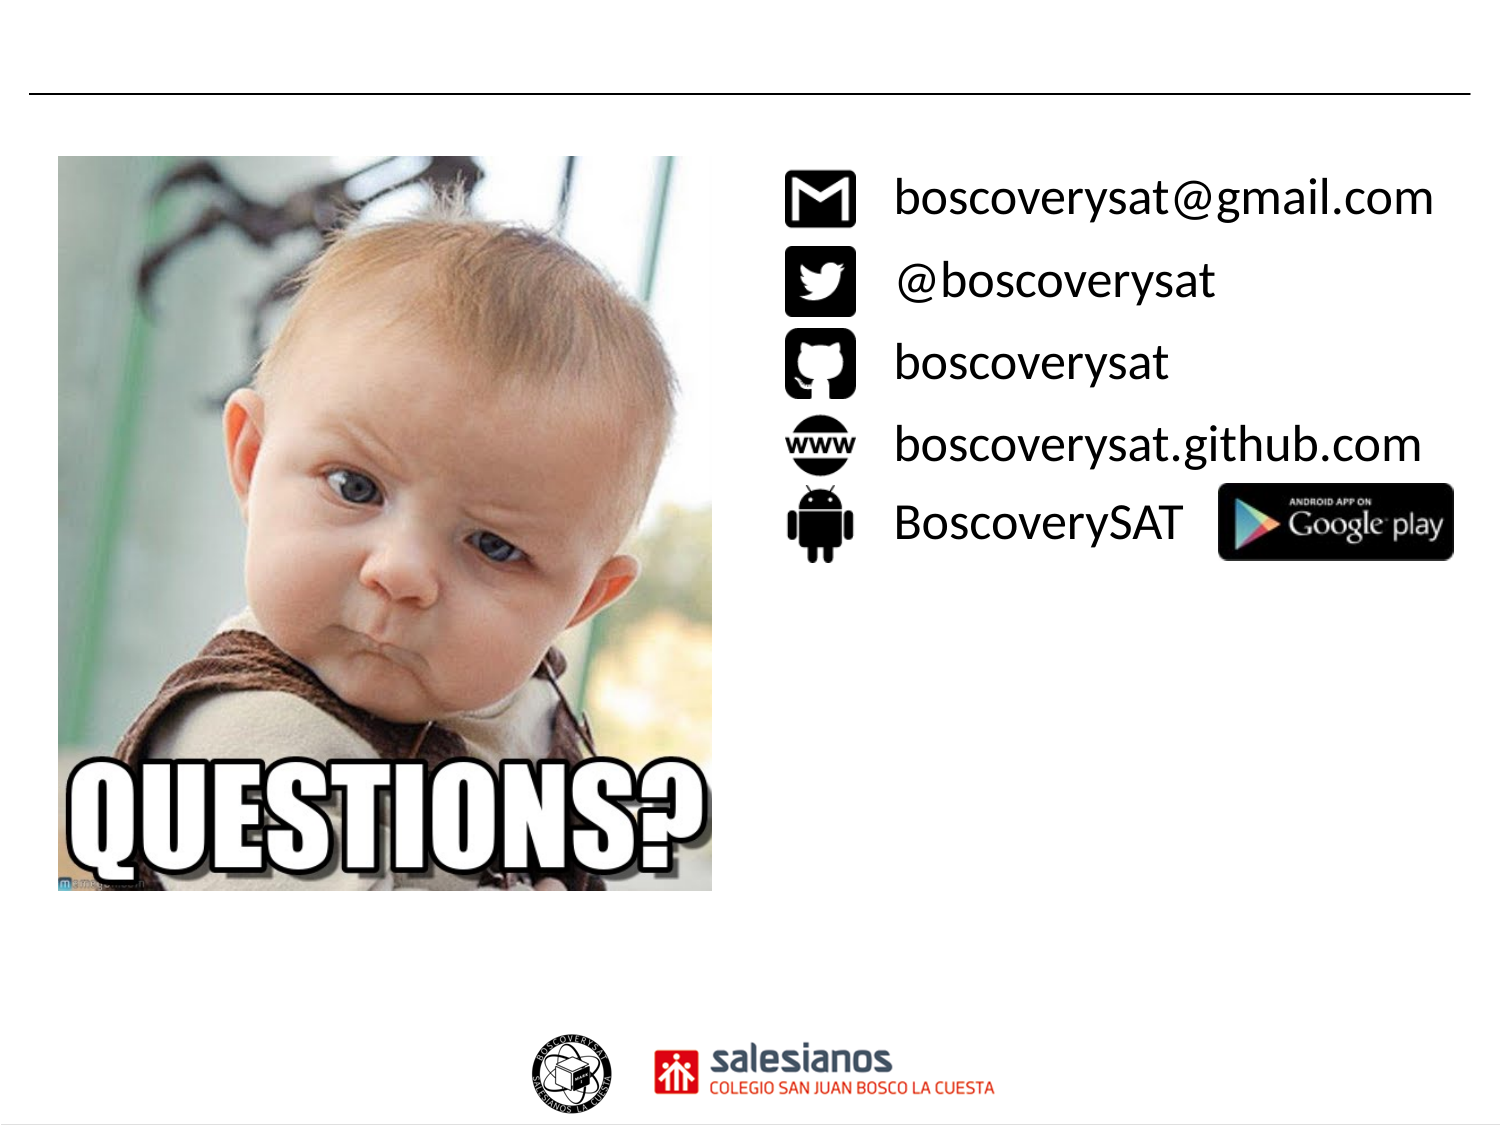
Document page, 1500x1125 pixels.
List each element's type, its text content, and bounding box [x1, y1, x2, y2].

picture [0, 0, 1500, 1125]
text_box boscoverysat.github.com [878, 402, 1465, 480]
text_box @boscoverysat [878, 238, 1465, 316]
text_box boscoverysat [878, 320, 1465, 398]
text_box BoscoverySAT [878, 480, 1465, 558]
text_box boscoverysat@gmail.com [878, 154, 1465, 232]
